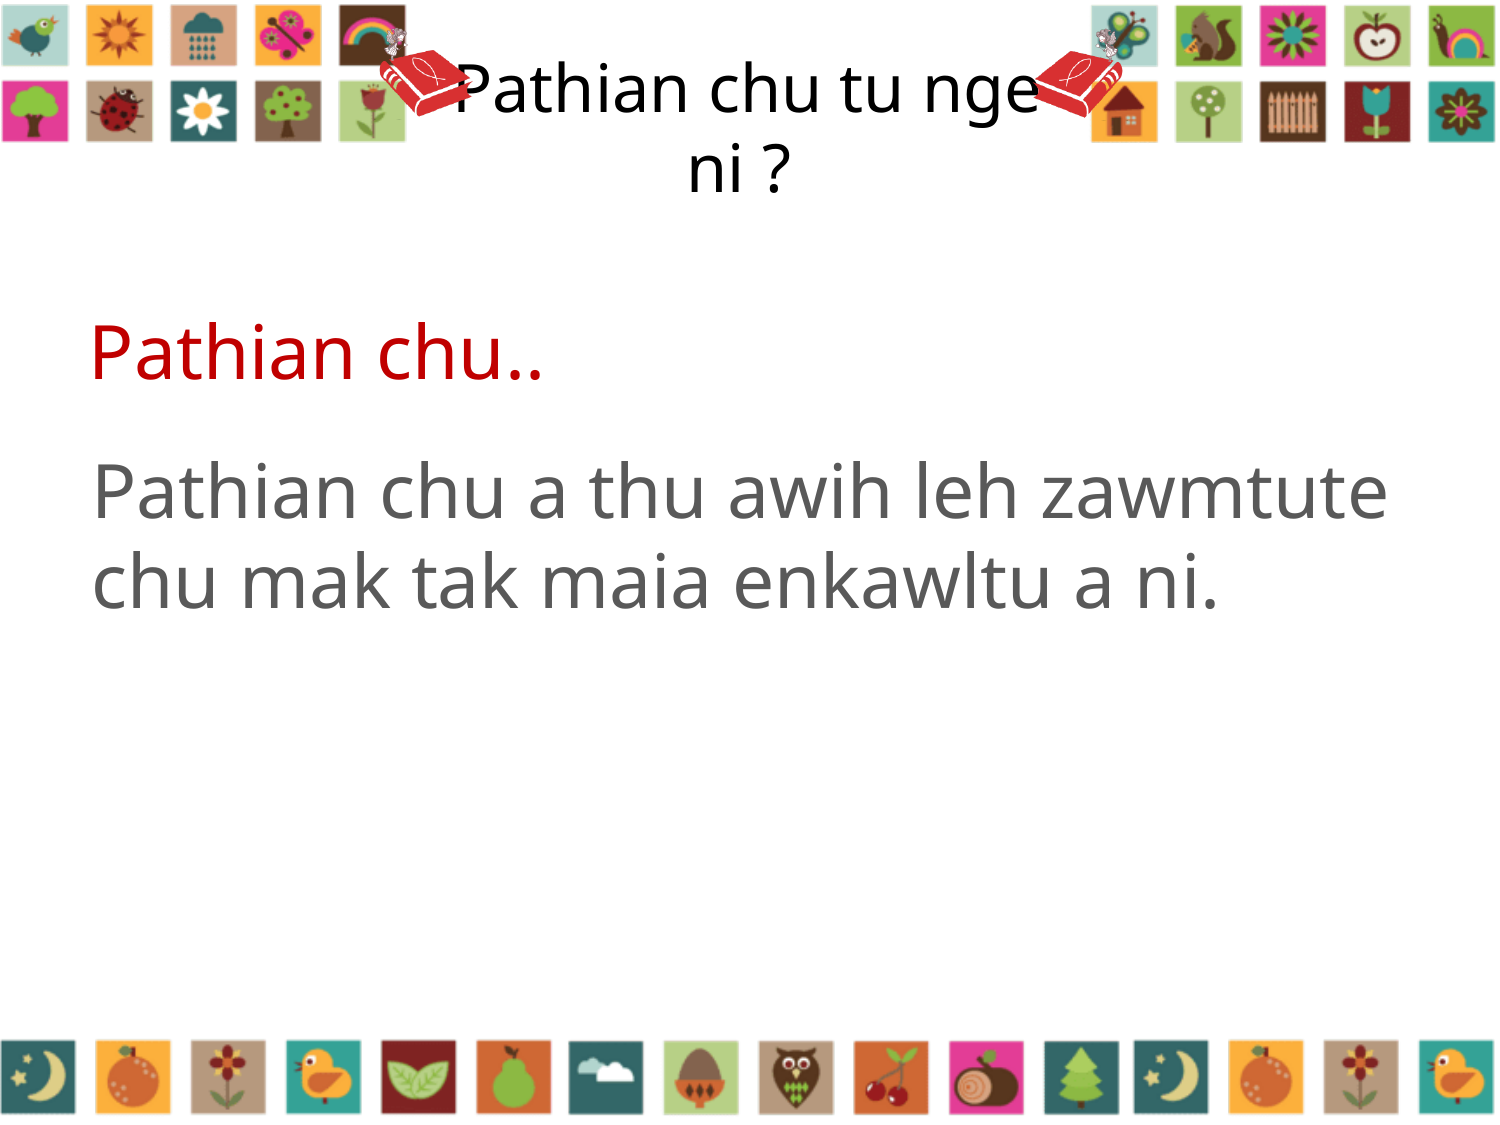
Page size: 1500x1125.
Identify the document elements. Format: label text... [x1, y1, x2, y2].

text_box Pathian chu.. [74, 296, 1421, 402]
text_box Pathian chu tu nge ni ? [414, 38, 1080, 213]
picture [1000, 3, 1500, 150]
text_box Pathian chu a thu awih leh zawmtute chu mak tak maia enkawltu a ni. [76, 436, 1436, 632]
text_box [0, 1028, 1500, 1118]
picture [0, 3, 505, 150]
